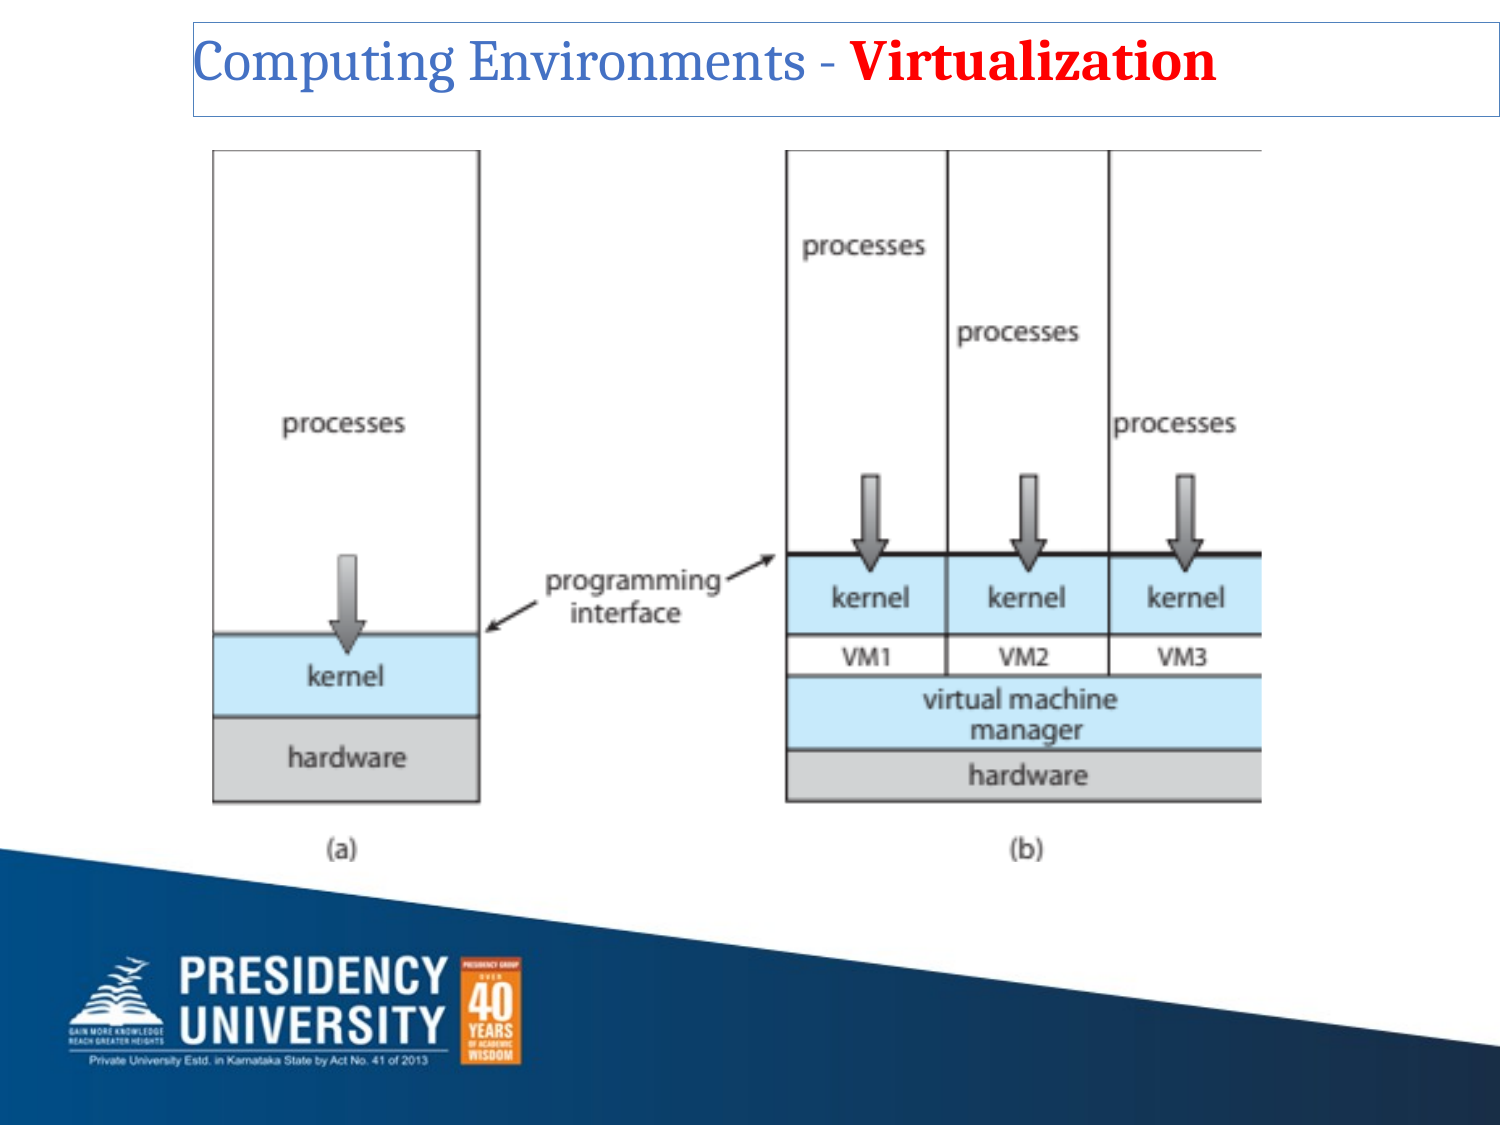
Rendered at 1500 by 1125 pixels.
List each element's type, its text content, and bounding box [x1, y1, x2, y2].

picture [0, 149, 1500, 1125]
title Computing Environments - Virtualization [193, 22, 1500, 117]
